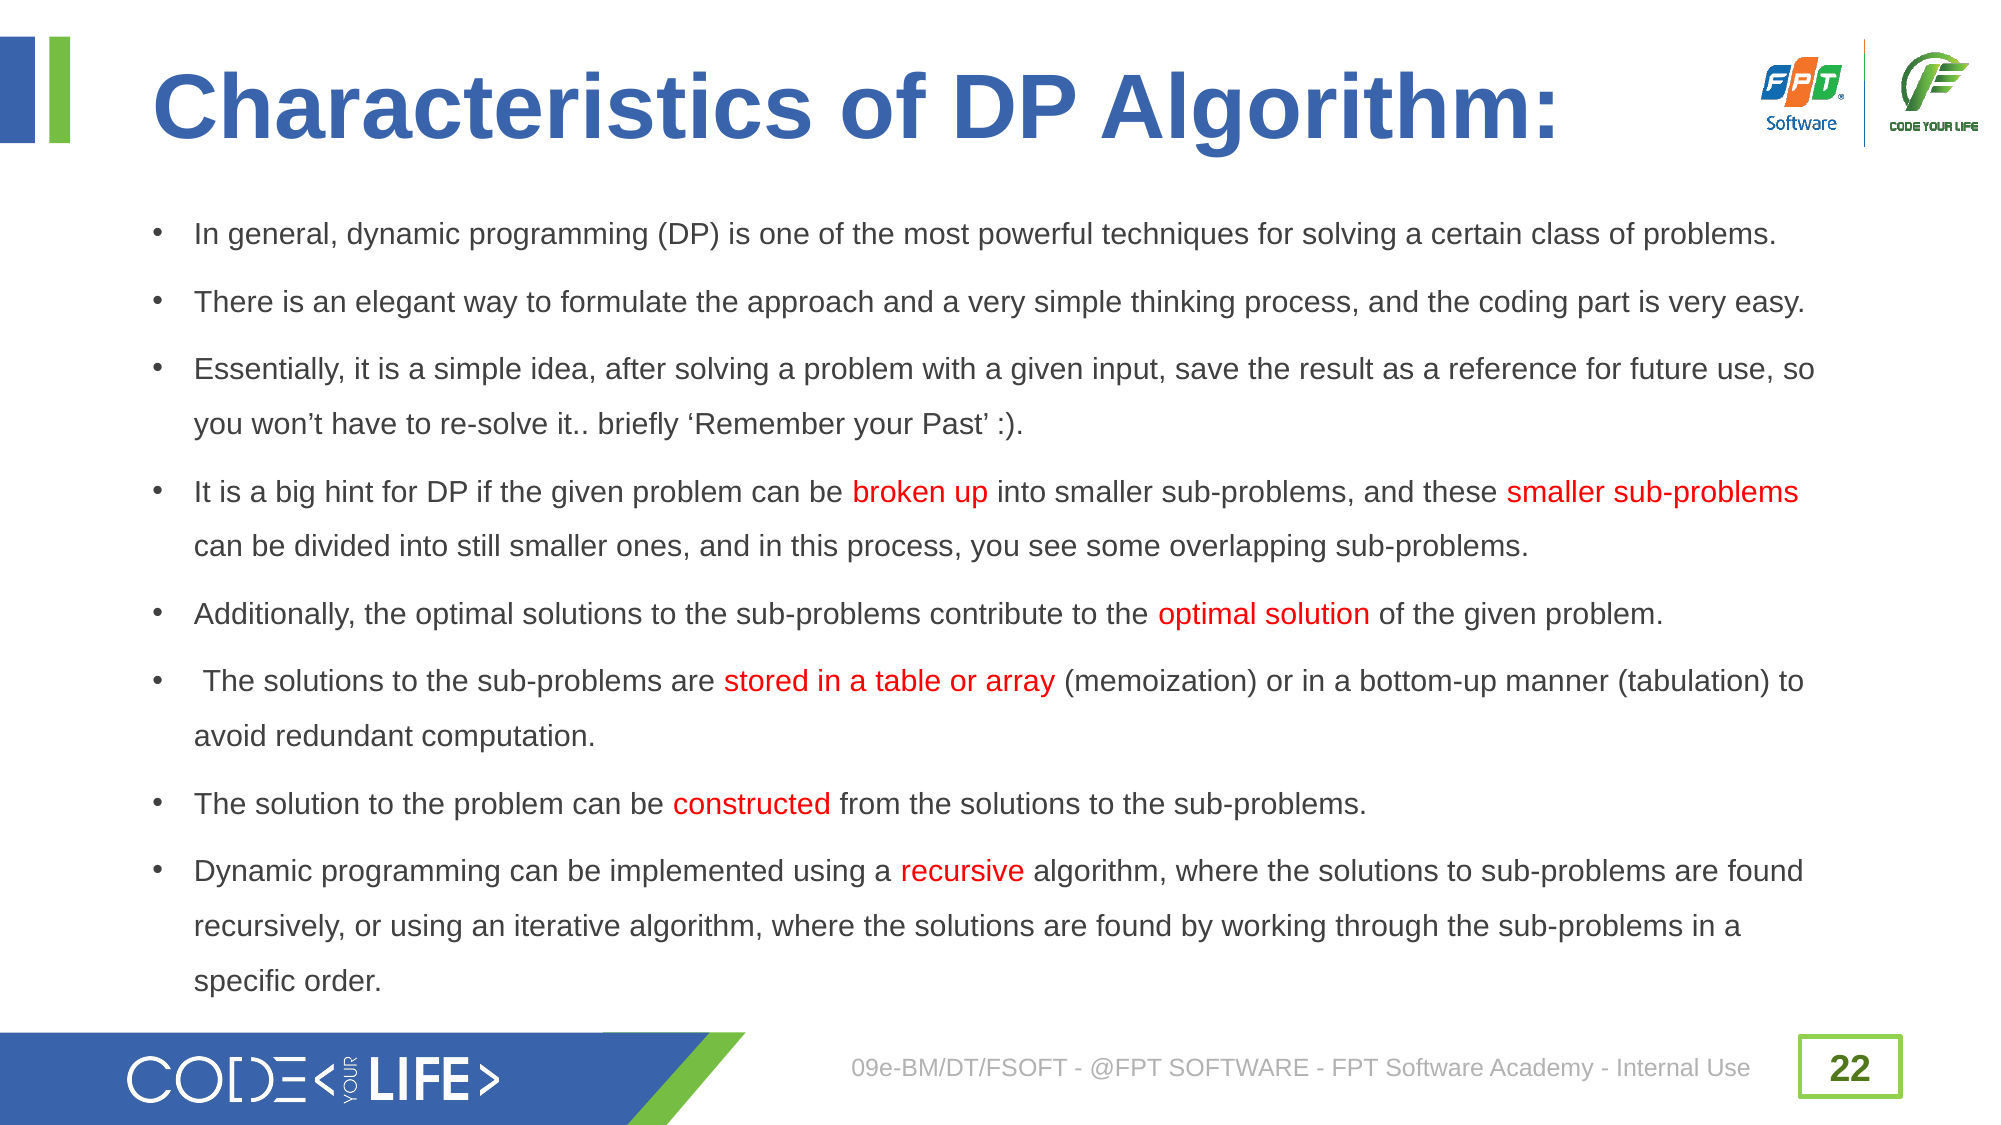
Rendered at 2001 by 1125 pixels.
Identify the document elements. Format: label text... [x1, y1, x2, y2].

list In general, dynamic programming (DP) is one of the most powerful techniques for solving a certain class of problems. There is an elegant way to formulate the approach and a very simple thinking process, and the coding part is very easy. Essentially, it is a simple idea, after solving a problem with a given input, save the result as a reference for future use, so you won’t have to re-solve it.. briefly ‘Remember your Past’ :). It is a big hint for DP if the given problem can be broken up into smaller sub-problems, and these smaller sub-problems can be divided into still smaller ones, and in this process, you see some overlapping sub-problems. Additionally, the optimal solutions to the sub-problems contribute to the optimal solution of the given problem. The solutions to the sub-problems are stored in a table or array (memoization) or in a bottom-up manner (tabulation) to avoid redundant computation. The solution to the problem can be constructed from the solutions to the sub-problems. Dynamic programming can be implemented using a recursive algorithm, where the solutions to sub-problems are found recursively, or using an iterative algorithm, where the solutions are found by working through the sub-problems in a specific order. [137, 188, 1863, 1012]
picture [127, 1056, 499, 1104]
slide_number 22 [1798, 1034, 1903, 1099]
footer 09e-BM/DT/FSOFT - @FPT SOFTWARE - FPT Software Academy - Internal Use [804, 1036, 1800, 1097]
picture [1741, 28, 1994, 158]
title Characteristics of DP Algorithm: [137, 29, 1863, 188]
